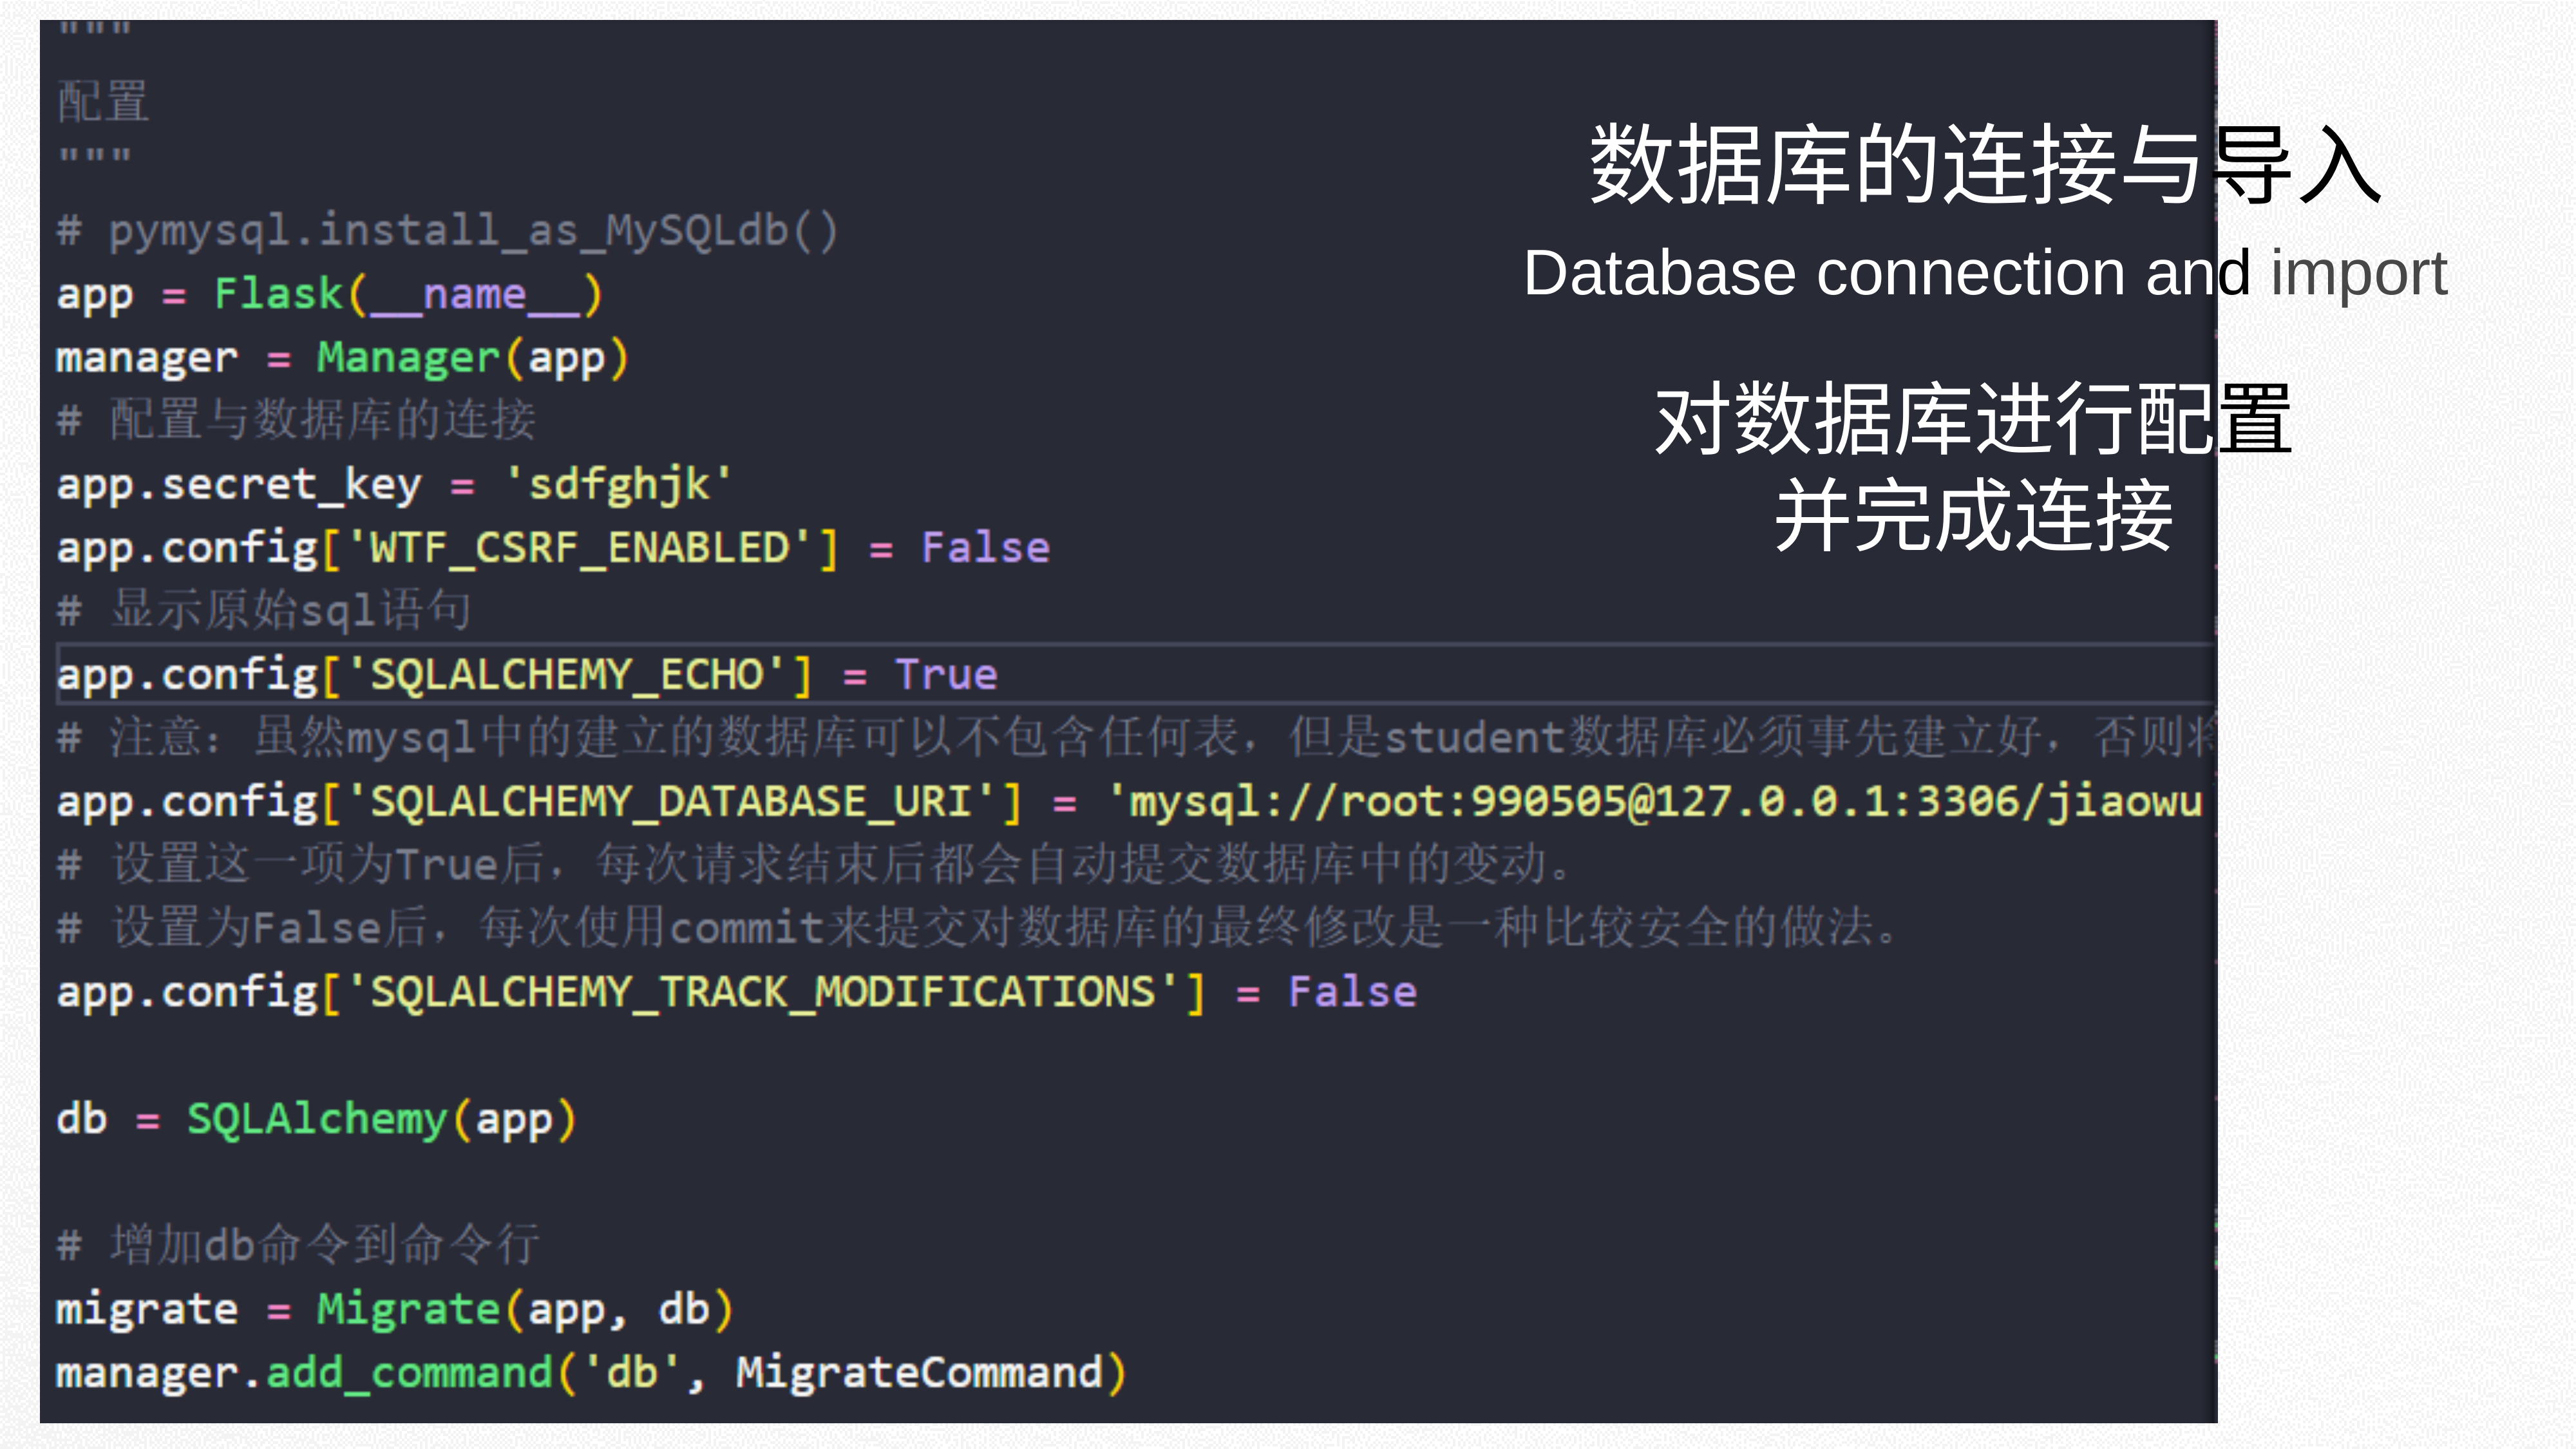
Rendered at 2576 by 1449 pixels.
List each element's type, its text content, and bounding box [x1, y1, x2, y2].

text_box 对数据库进行配置 并完成连接 [2218, 362, 2302, 567]
picture [40, 19, 2218, 1423]
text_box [1493, 102, 2479, 316]
